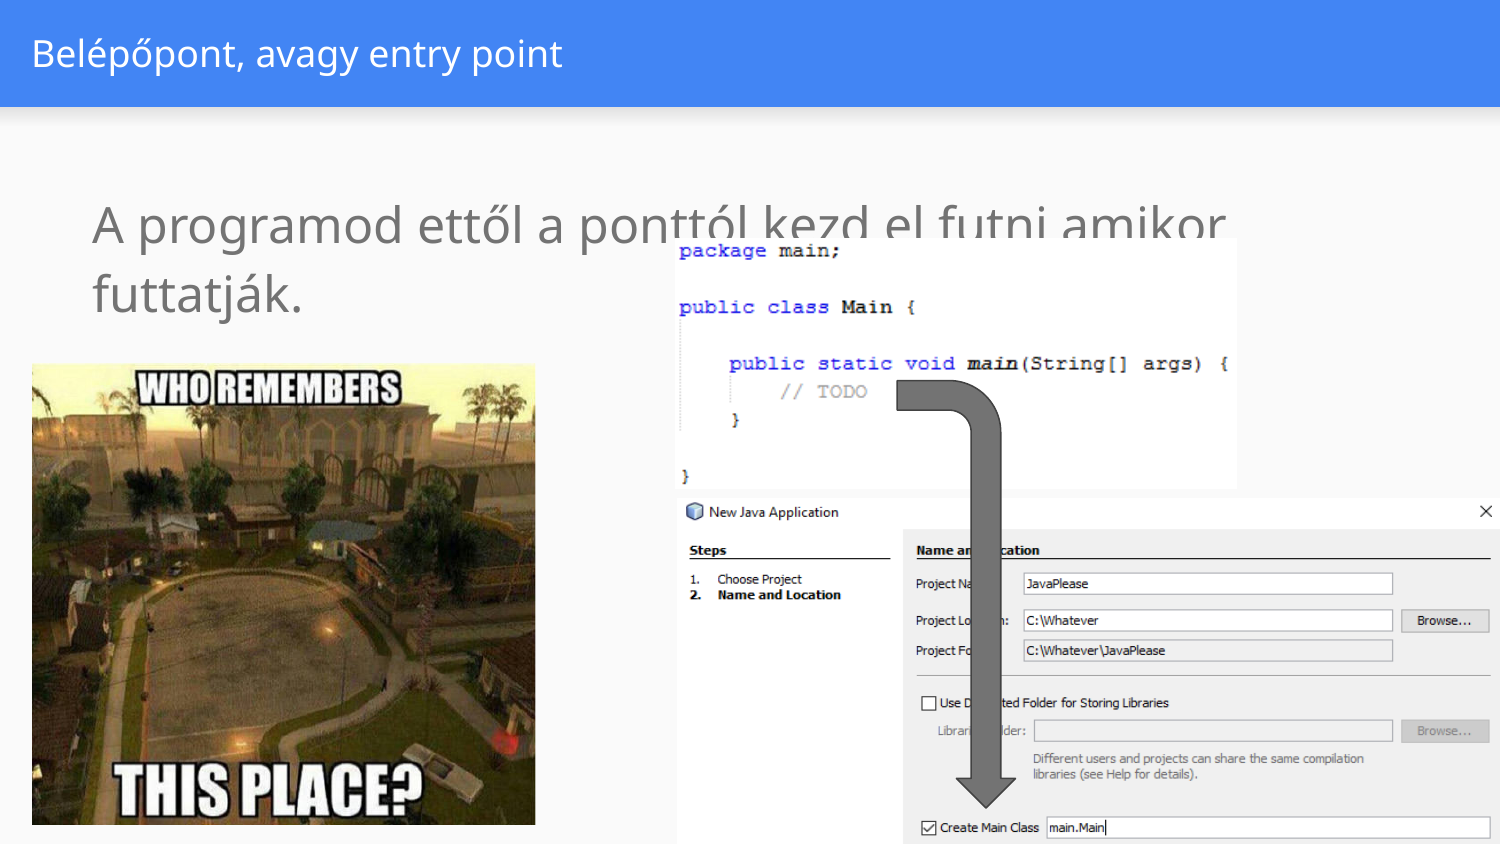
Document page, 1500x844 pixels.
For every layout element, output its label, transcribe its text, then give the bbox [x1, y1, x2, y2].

picture [675, 238, 1238, 489]
title Belépőpont, avagy entry point [16, 2, 1464, 102]
list A programod ettől a ponttól kezd el futni amikor futtatják. [77, 169, 1427, 269]
picture [31, 363, 536, 825]
picture [677, 498, 1500, 844]
